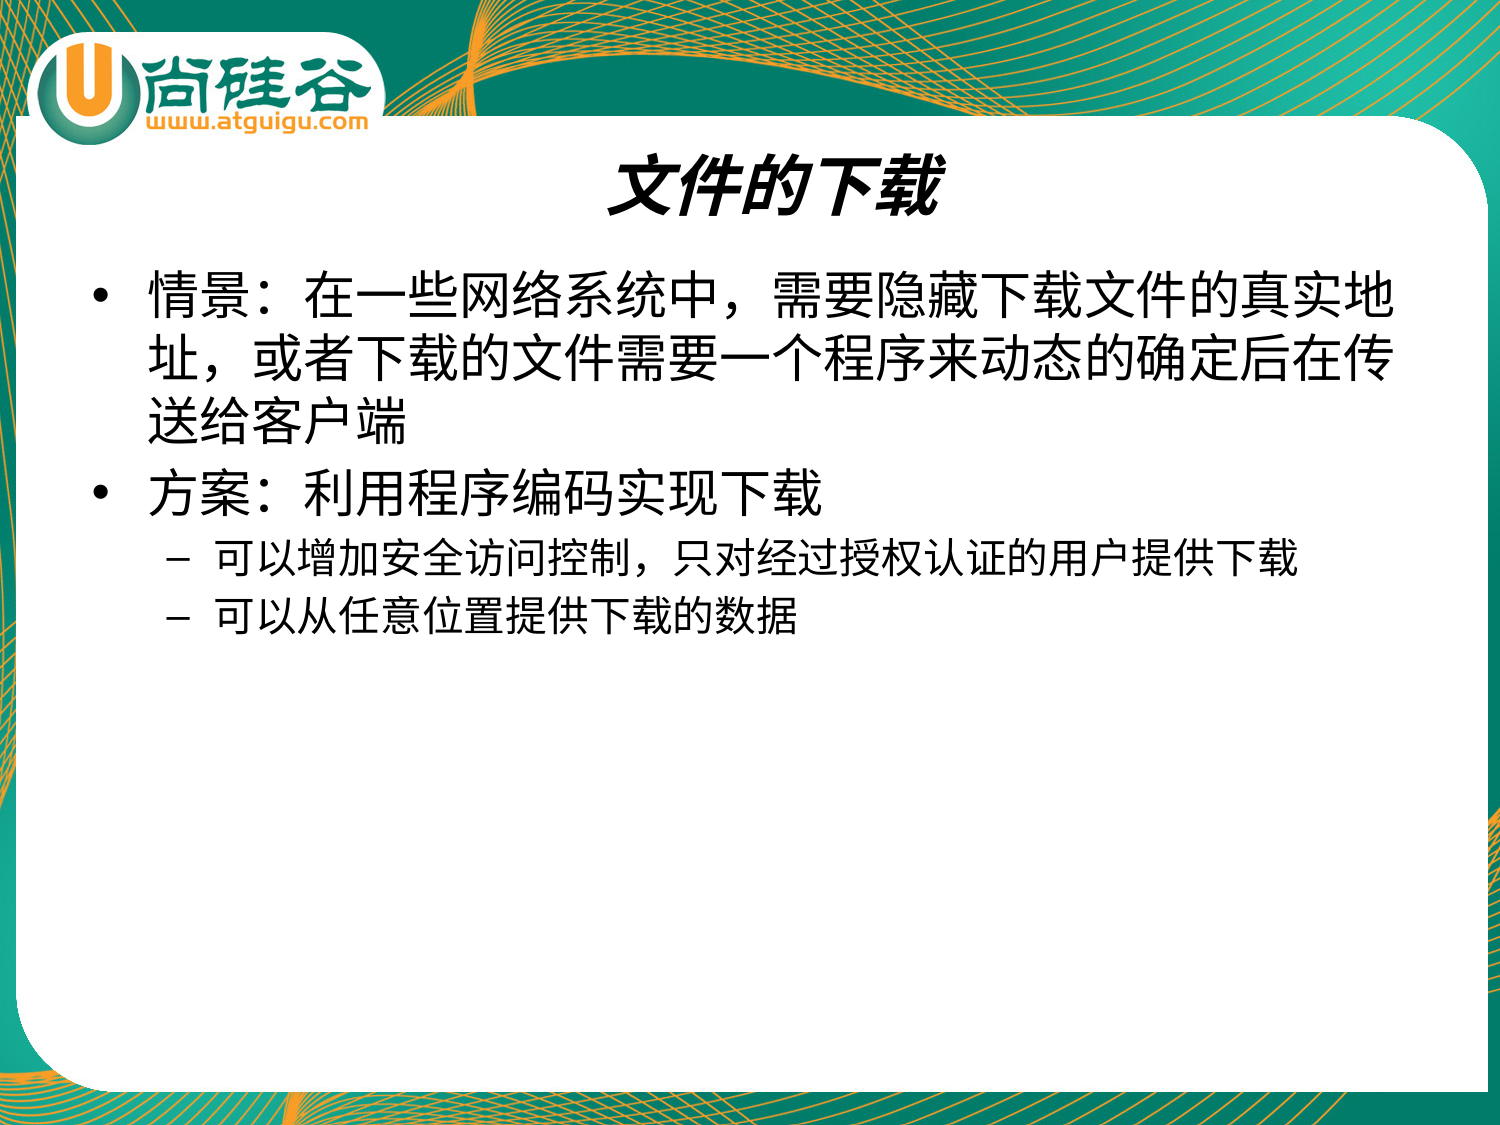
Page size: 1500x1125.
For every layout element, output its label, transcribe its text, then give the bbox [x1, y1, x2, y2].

title 文件的下载 [96, 113, 1447, 255]
picture [0, 0, 1500, 1125]
list 情景：在一些网络系统中，需要隐藏下载文件的真实地址，或者下载的文件需要一个程序来动态的确定后在传送给客户端 方案：利用程序编码实现下载 可以增加安全访问控制，只对经过授权认证的用户提供下载 可以从任意位置提供下载的数据 [76, 255, 1447, 928]
